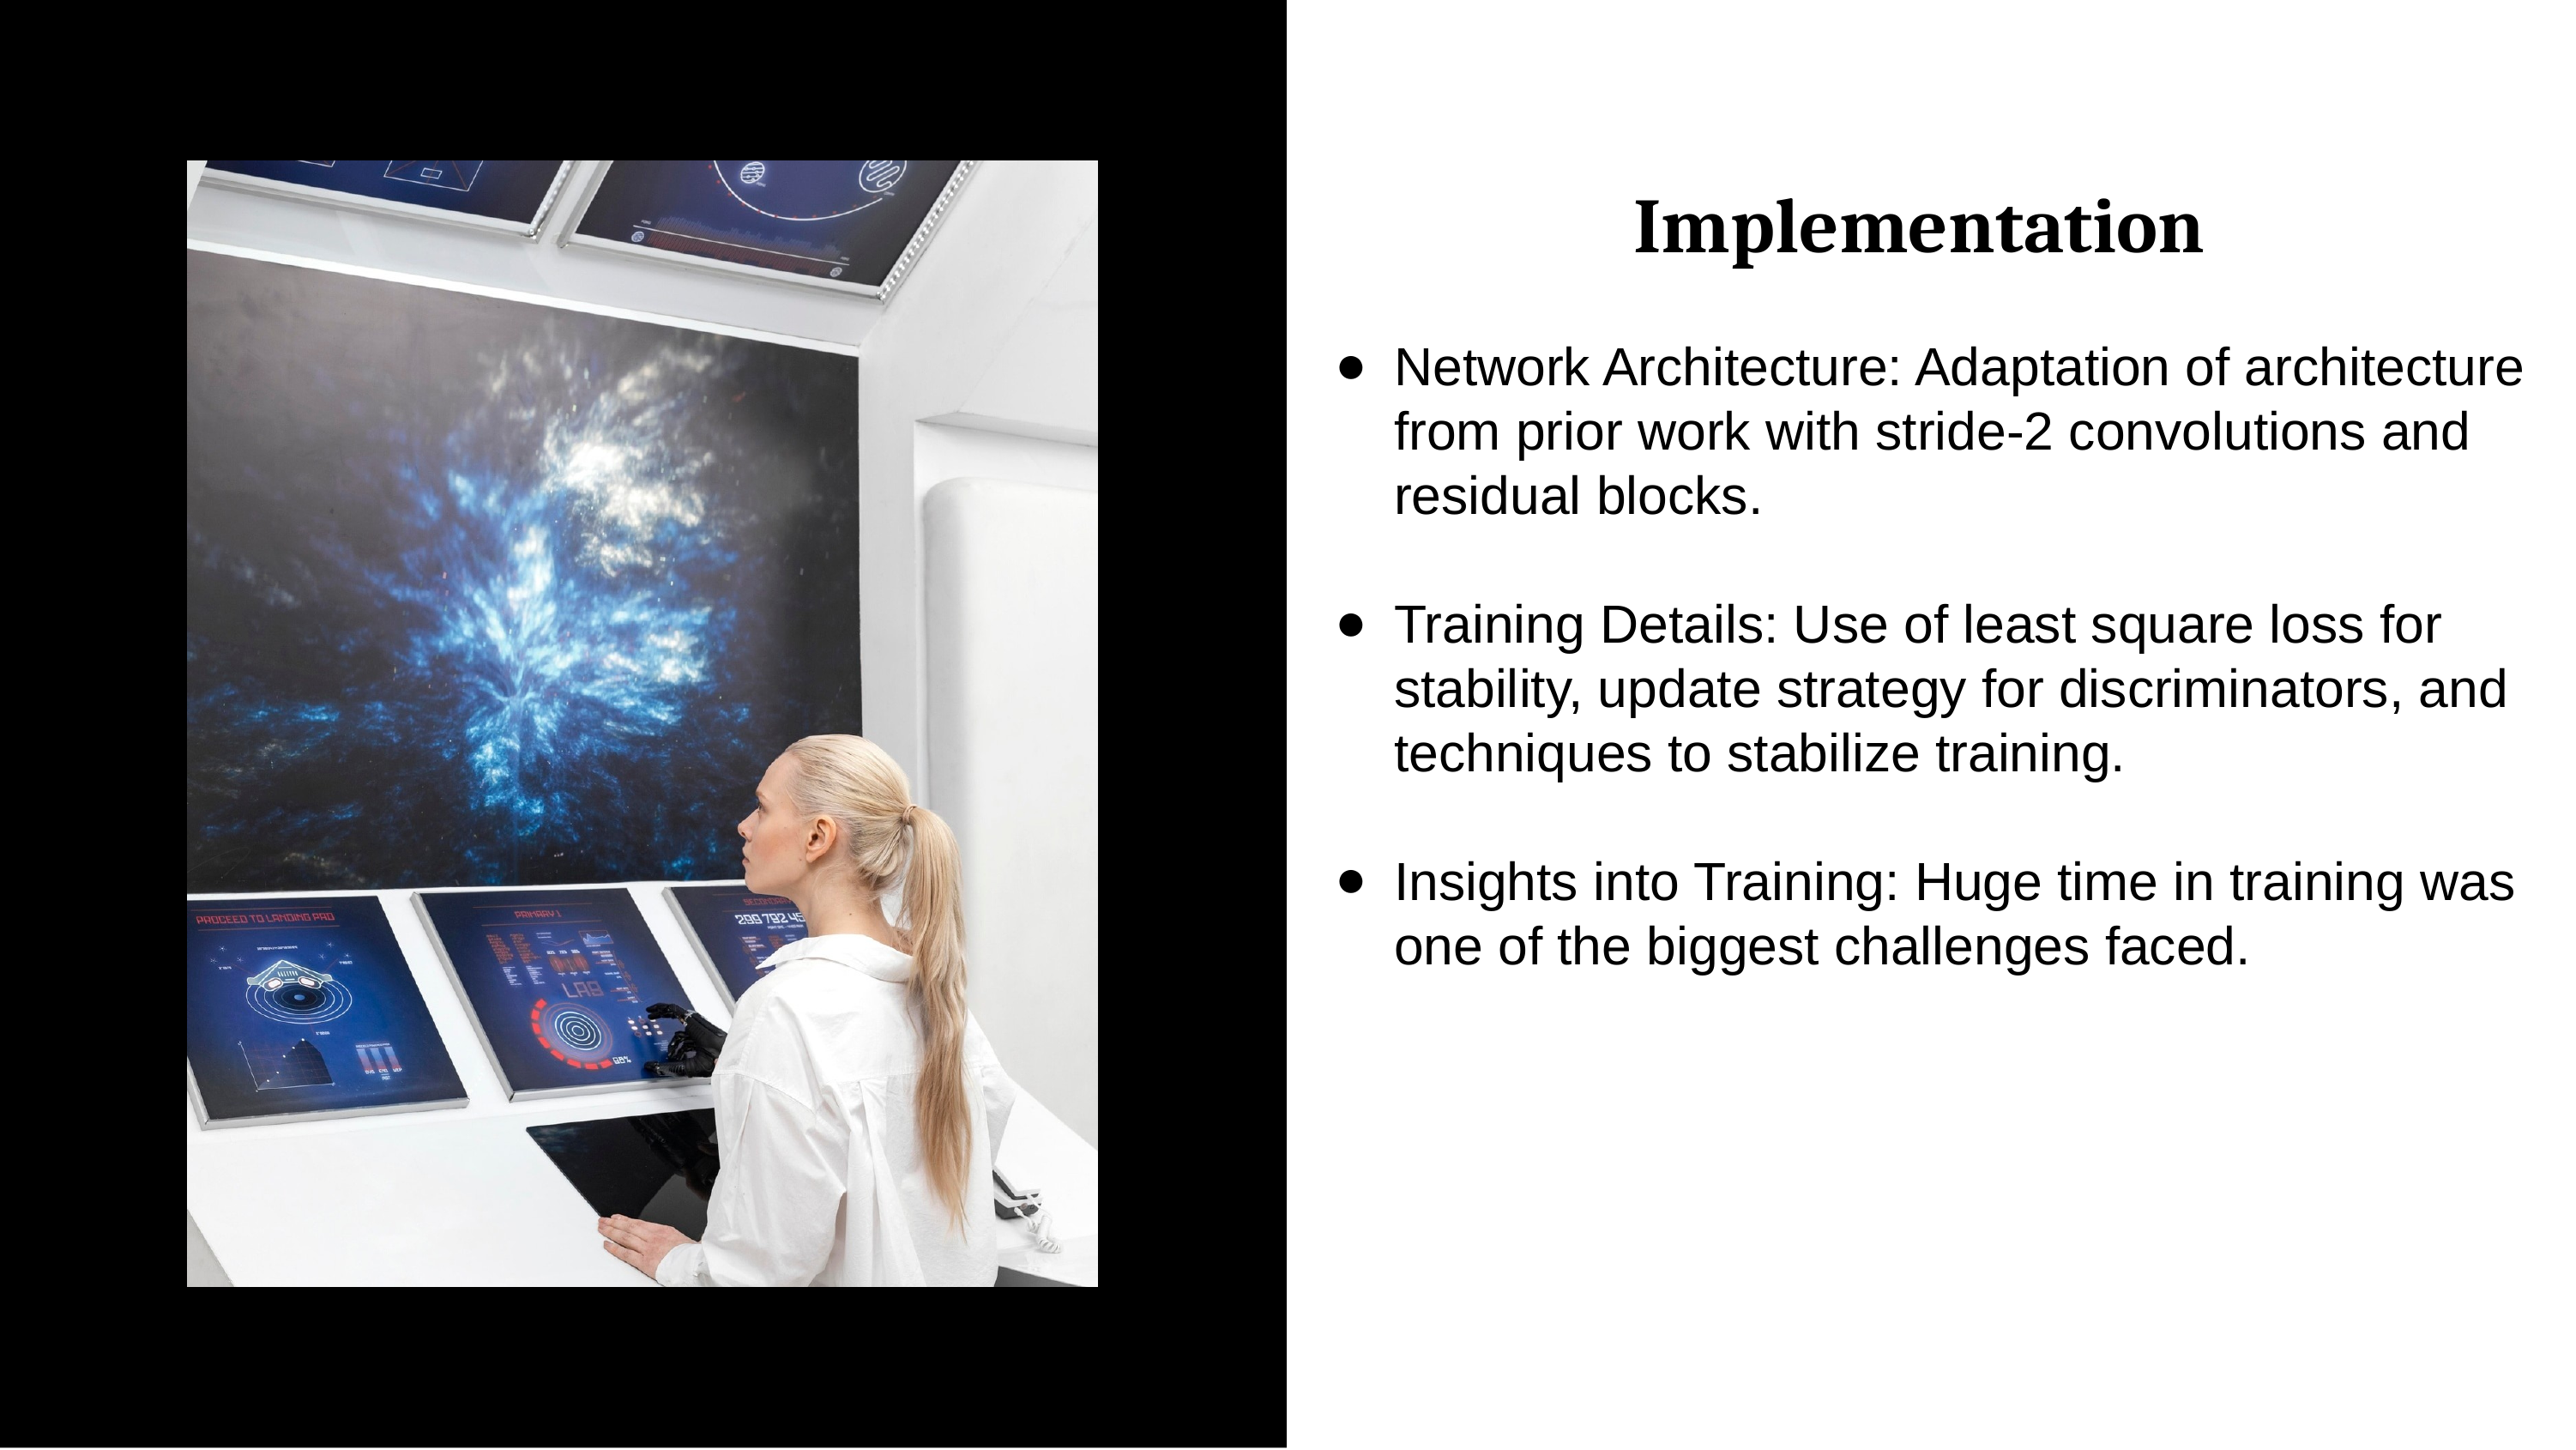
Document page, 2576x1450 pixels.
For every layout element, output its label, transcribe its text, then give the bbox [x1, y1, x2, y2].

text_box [0, 0, 1288, 1448]
title Implementation [1477, 172, 2360, 319]
text_box Network Architecture: Adaptation of architecture from prior work with stride-2 convolutions and residual blocks. Training Details: Use of least square loss for stability, update strategy for discriminators, and techniques to stabilize training. Insights into Training: Huge time in training was one of the biggest challenges faced. [1317, 319, 2548, 1428]
